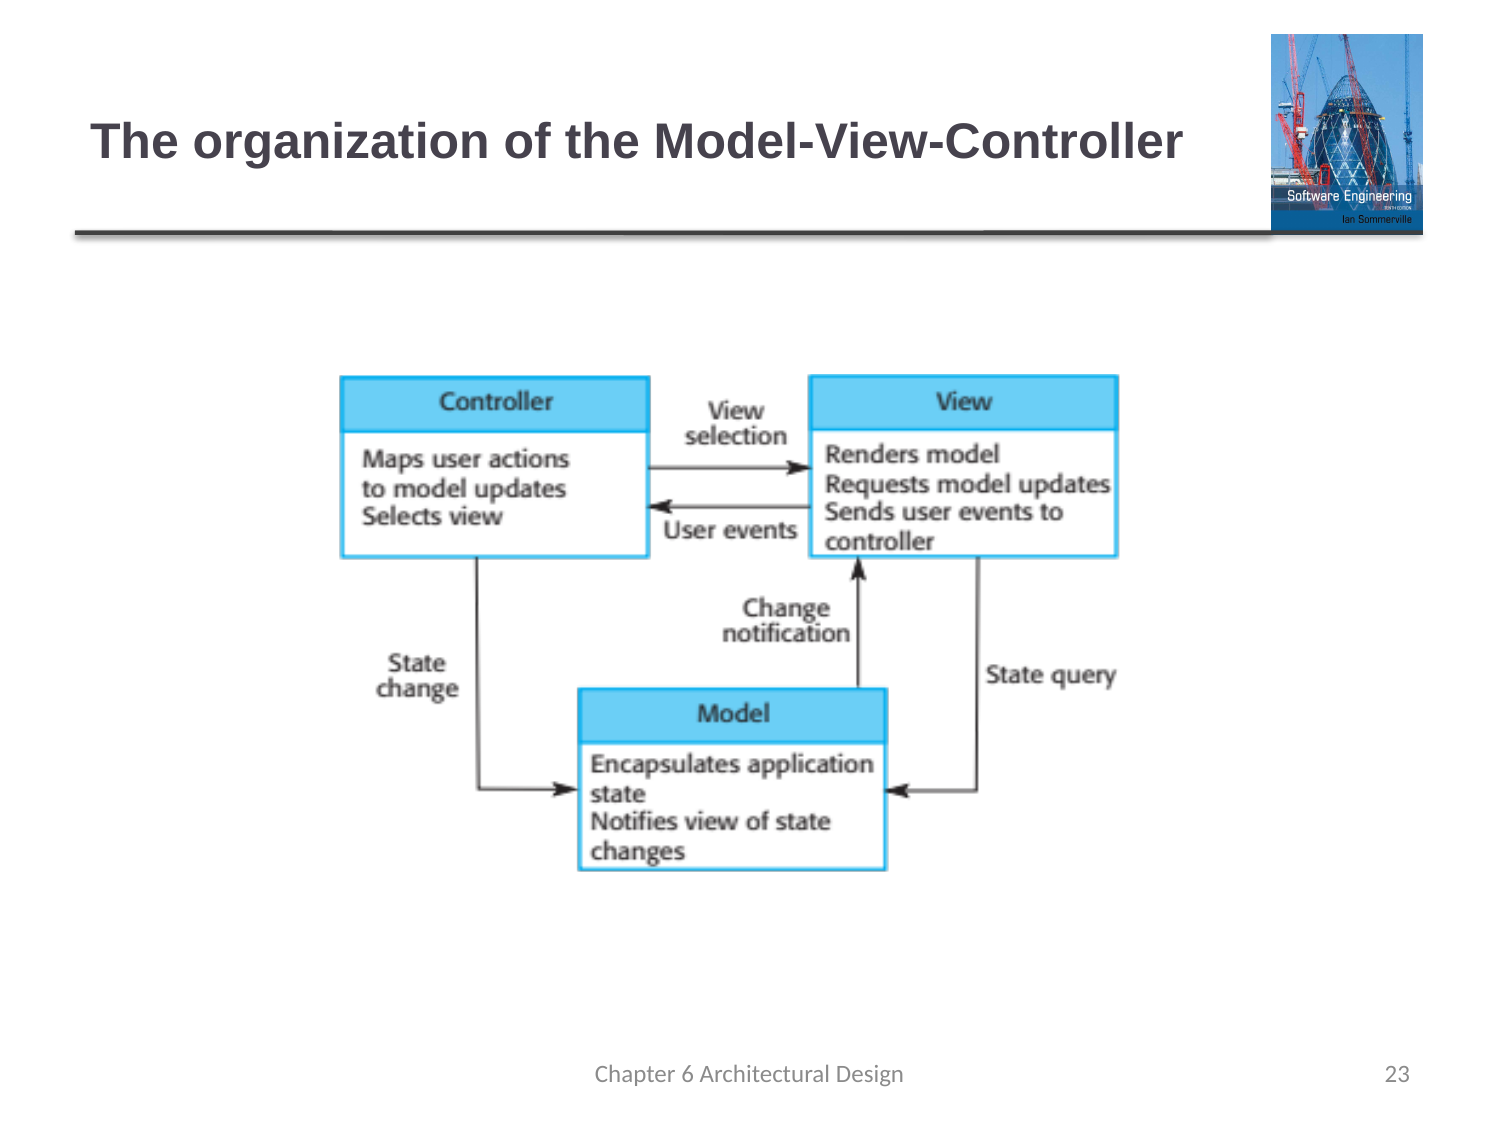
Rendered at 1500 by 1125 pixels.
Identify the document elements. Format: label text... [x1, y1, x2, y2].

slide_number 23 [1074, 1042, 1425, 1103]
footer Chapter 6 Architectural Design [512, 1042, 988, 1103]
picture [1271, 34, 1423, 230]
title The organization of the Model-View-Controller [74, 44, 1272, 233]
picture [338, 319, 1130, 938]
